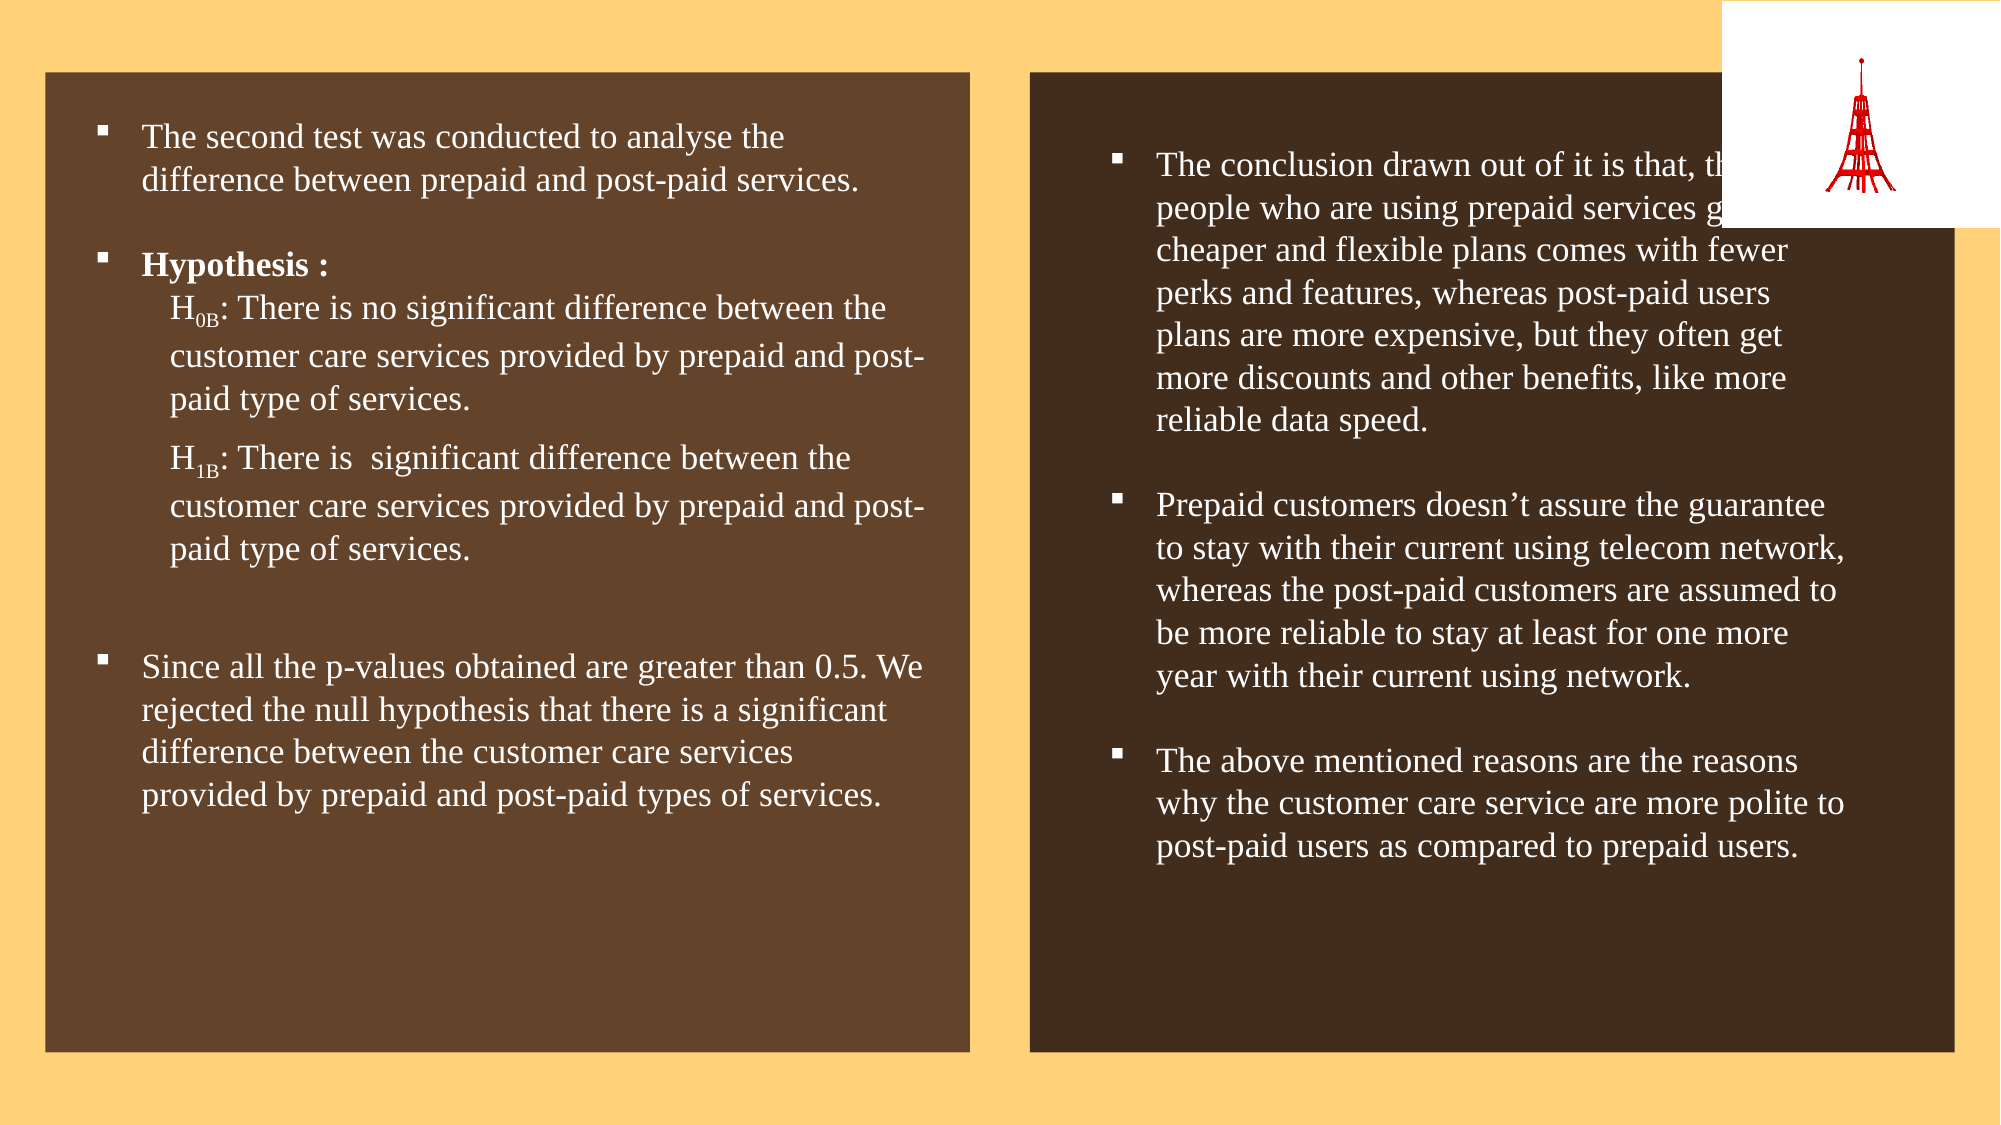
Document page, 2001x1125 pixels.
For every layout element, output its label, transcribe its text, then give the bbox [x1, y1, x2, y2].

text_box The second test was conducted to analyse the difference between prepaid and post-paid services. Hypothesis : H0B: There is no significant difference between the customer care services provided by prepaid and post-paid type of services. H1B: There is significant difference between the customer care services provided by prepaid and post-paid type of services. Since all the p-values obtained are greater than 0.5. We rejected the null hypothesis that there is a significant difference between the customer care services provided by prepaid and post-paid types of services. [80, 106, 941, 939]
text_box [44, 71, 971, 1054]
text_box [1029, 71, 1956, 1054]
text_box The conclusion drawn out of it is that, the people who are using prepaid services get cheaper and flexible plans comes with fewer perks and features, whereas post-paid users plans are more expensive, but they often get more discounts and other benefits, like more reliable data speed. Prepaid customers doesn’t assure the guarantee to stay with their current using telecom network, whereas the post-paid customers are assumed to be more reliable to stay at least for one more year with their current using network. The above mentioned reasons are the reasons why the customer care service are more polite to post-paid users as compared to prepaid users. [1094, 133, 1862, 872]
picture [1722, 1, 2000, 228]
